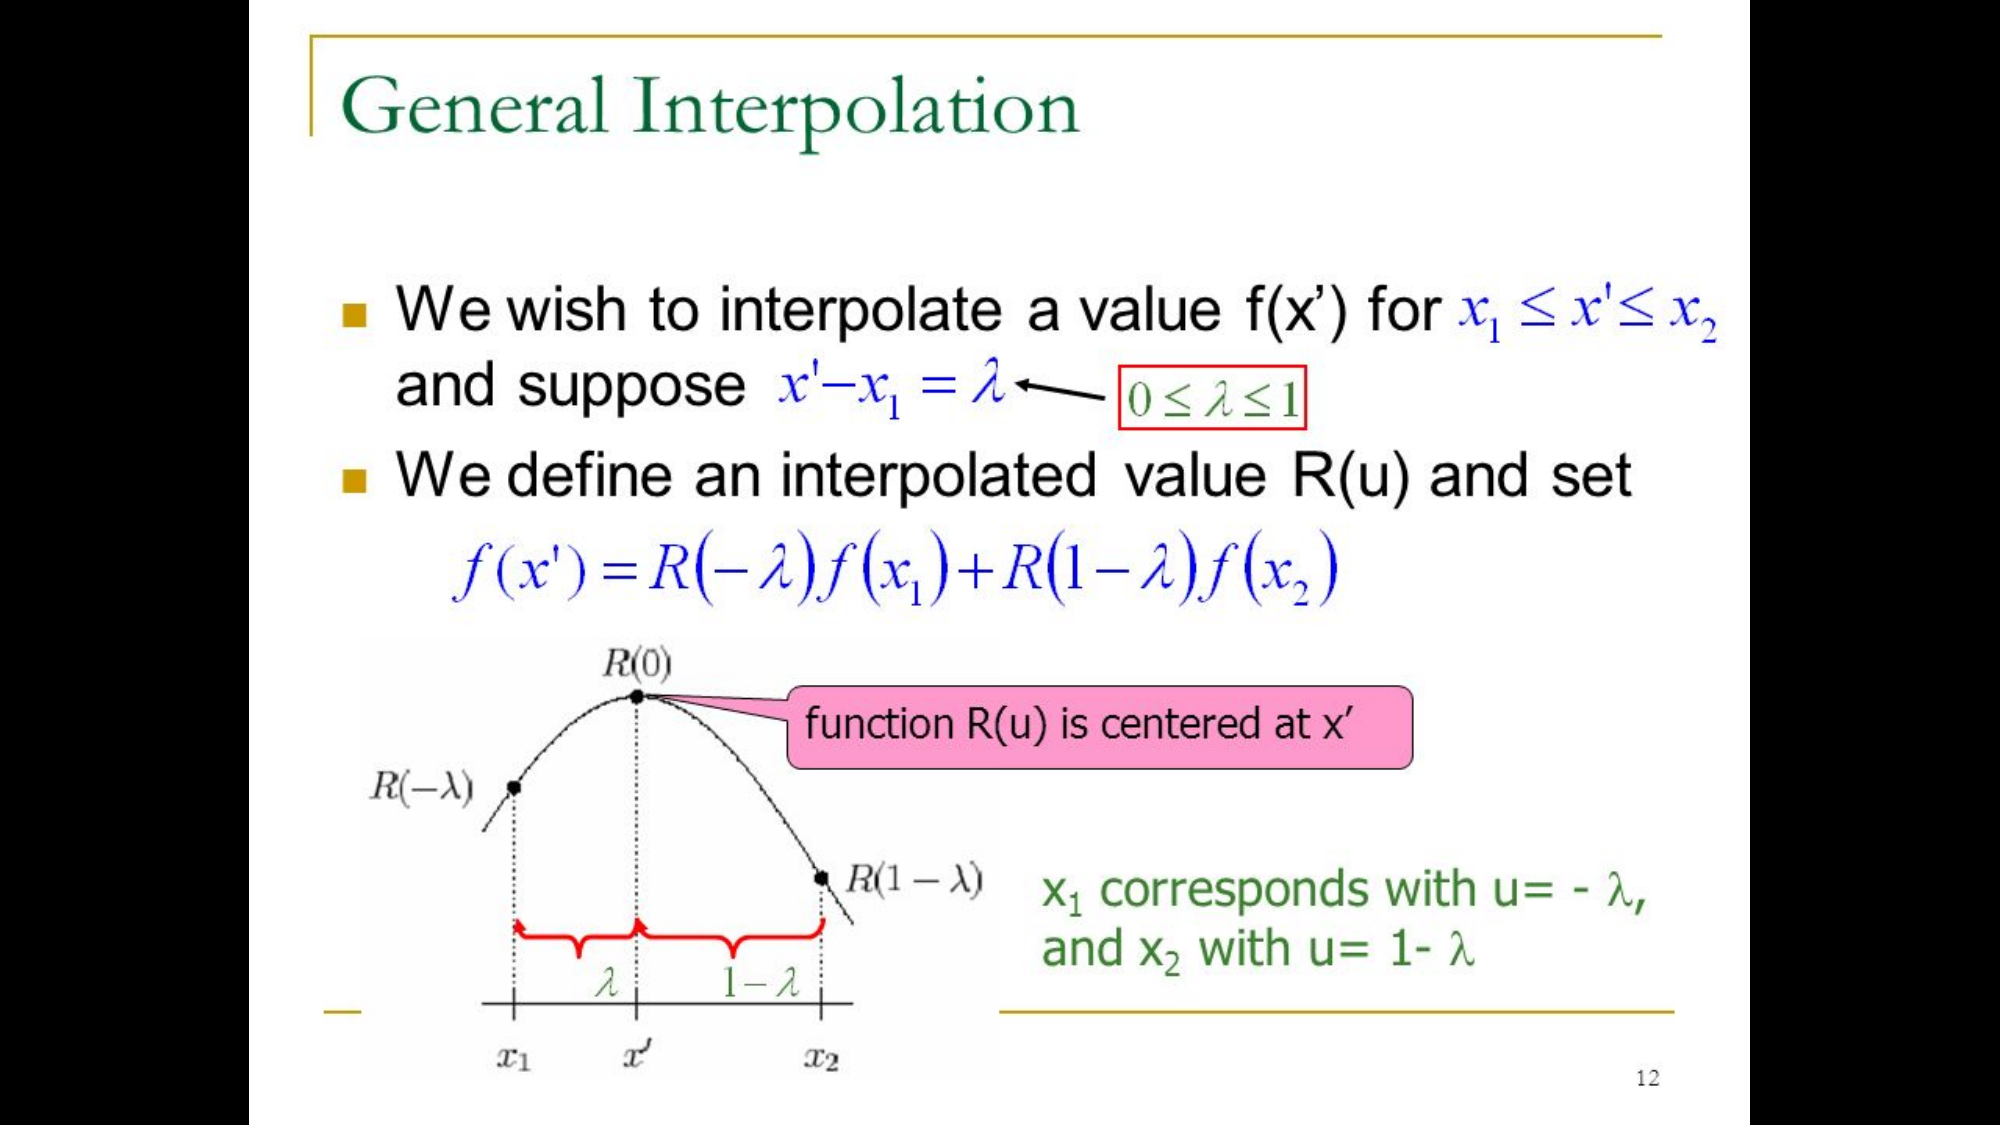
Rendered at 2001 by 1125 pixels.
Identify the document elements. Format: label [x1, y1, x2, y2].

picture [249, 0, 1750, 1125]
